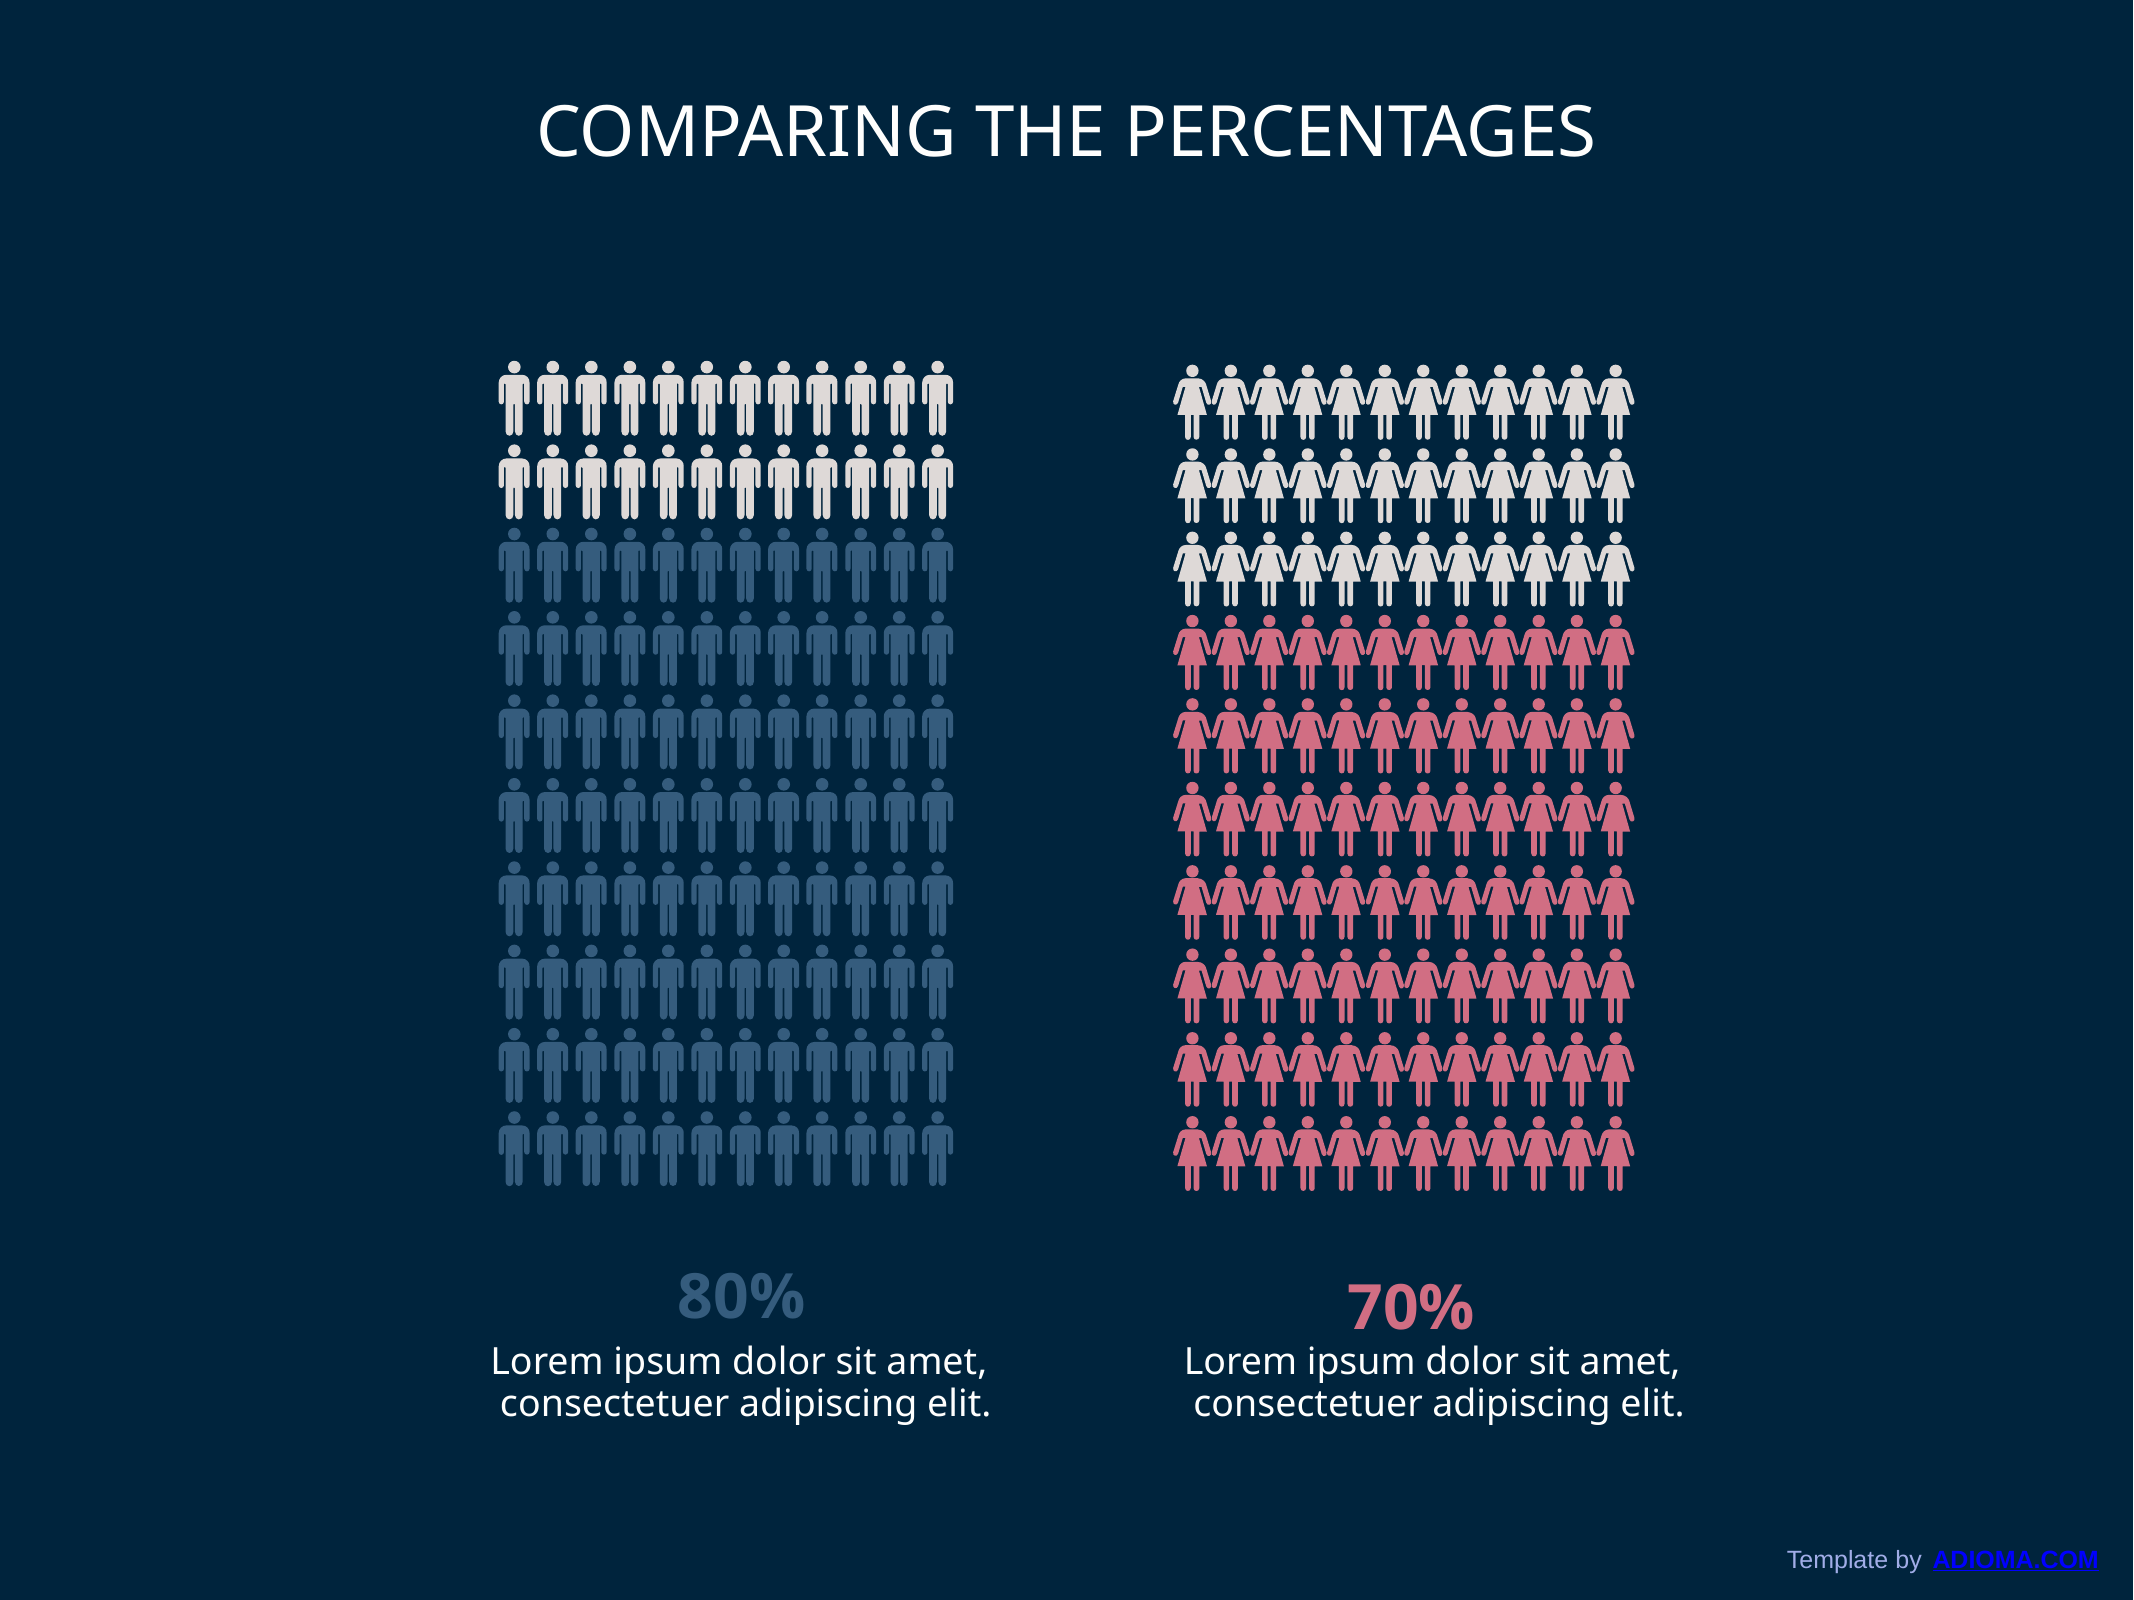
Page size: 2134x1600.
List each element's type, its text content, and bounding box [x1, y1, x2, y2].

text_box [498, 360, 1635, 1192]
text_box 70% [1179, 1258, 1643, 1318]
text_box 80% [485, 1246, 999, 1307]
text_box COMPARING THE PERCENTAGES [532, 81, 1602, 175]
text_box Lorem ipsum dolor sit amet, consectetuer adipiscing elit. [1179, 1336, 1691, 1472]
text_box Lorem ipsum dolor sit amet, consectetuer adipiscing elit. [486, 1336, 998, 1472]
